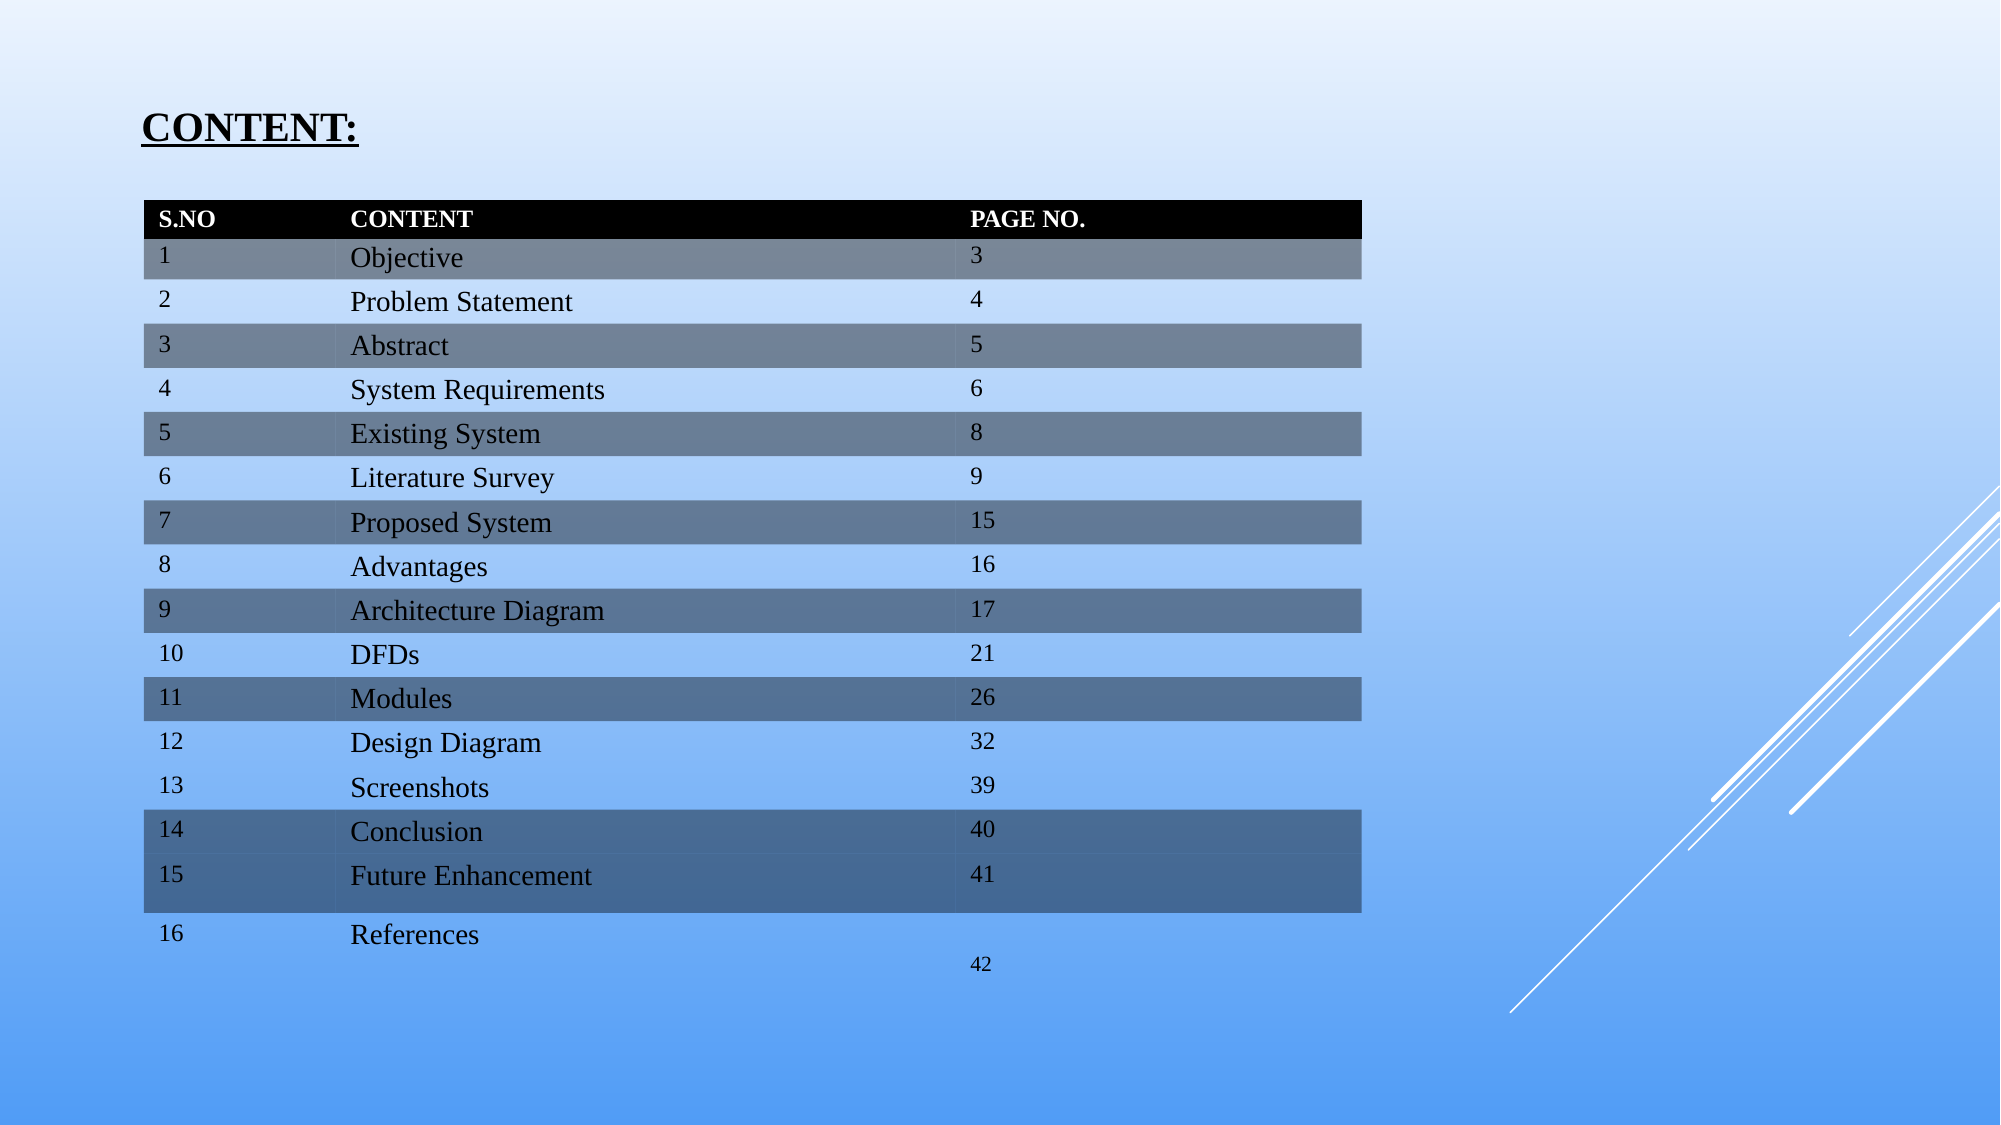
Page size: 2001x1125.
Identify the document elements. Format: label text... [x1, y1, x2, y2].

table_cell 11 [144, 677, 335, 721]
table_cell Modules [335, 677, 956, 721]
table_cell 17 [956, 589, 1362, 633]
table_cell Problem Statement [335, 279, 956, 324]
table_cell 5 [144, 412, 335, 456]
table_cell 10 [144, 633, 335, 677]
table_header PAGE NO. [956, 200, 1362, 239]
table_cell System Requirements [335, 368, 956, 412]
table_cell 6 [144, 456, 335, 500]
table_cell 41 [956, 854, 1362, 913]
table_cell 9 [144, 589, 335, 633]
table_cell Objective [335, 239, 956, 279]
table_cell Advantages [335, 544, 956, 589]
table_cell 4 [956, 279, 1362, 324]
table_cell 4 [144, 368, 335, 412]
table_cell Abstract [335, 324, 956, 368]
table_cell DFDs [335, 633, 956, 677]
table_cell Future Enhancement [335, 854, 956, 913]
table_header S.NO [144, 200, 335, 239]
table_cell Architecture Diagram [335, 589, 956, 633]
table_cell References [335, 913, 956, 1004]
table_cell Screenshots [335, 765, 956, 810]
table_cell 8 [956, 412, 1362, 456]
table_cell 39 [956, 765, 1362, 810]
table_cell 12 [144, 721, 335, 765]
table_cell 42 [956, 913, 1362, 1004]
table_cell 6 [956, 368, 1362, 412]
table_cell 15 [956, 500, 1362, 544]
table_cell Proposed System [335, 500, 956, 544]
table_cell 26 [956, 677, 1362, 721]
table_cell 21 [956, 633, 1362, 677]
table_cell 7 [144, 500, 335, 544]
table_cell Existing System [335, 412, 956, 456]
title CONTENT: [126, 50, 1777, 200]
table_cell 16 [144, 913, 335, 1004]
table_cell 1 [144, 239, 335, 279]
table_header CONTENT [335, 200, 956, 239]
table_cell 40 [956, 810, 1362, 854]
table_cell 3 [144, 324, 335, 368]
table_cell 8 [144, 544, 335, 589]
table_cell Conclusion [335, 810, 956, 854]
table_cell 13 [144, 765, 335, 810]
table_cell 32 [956, 721, 1362, 765]
table_cell Literature Survey [335, 456, 956, 500]
table_cell 2 [144, 279, 335, 324]
table_cell 5 [956, 324, 1362, 368]
table_cell 9 [956, 456, 1362, 500]
table_cell 3 [956, 239, 1362, 279]
table_cell 15 [144, 854, 335, 913]
table_cell Design Diagram [335, 721, 956, 765]
table_cell 16 [956, 544, 1362, 589]
table_cell 14 [144, 810, 335, 854]
